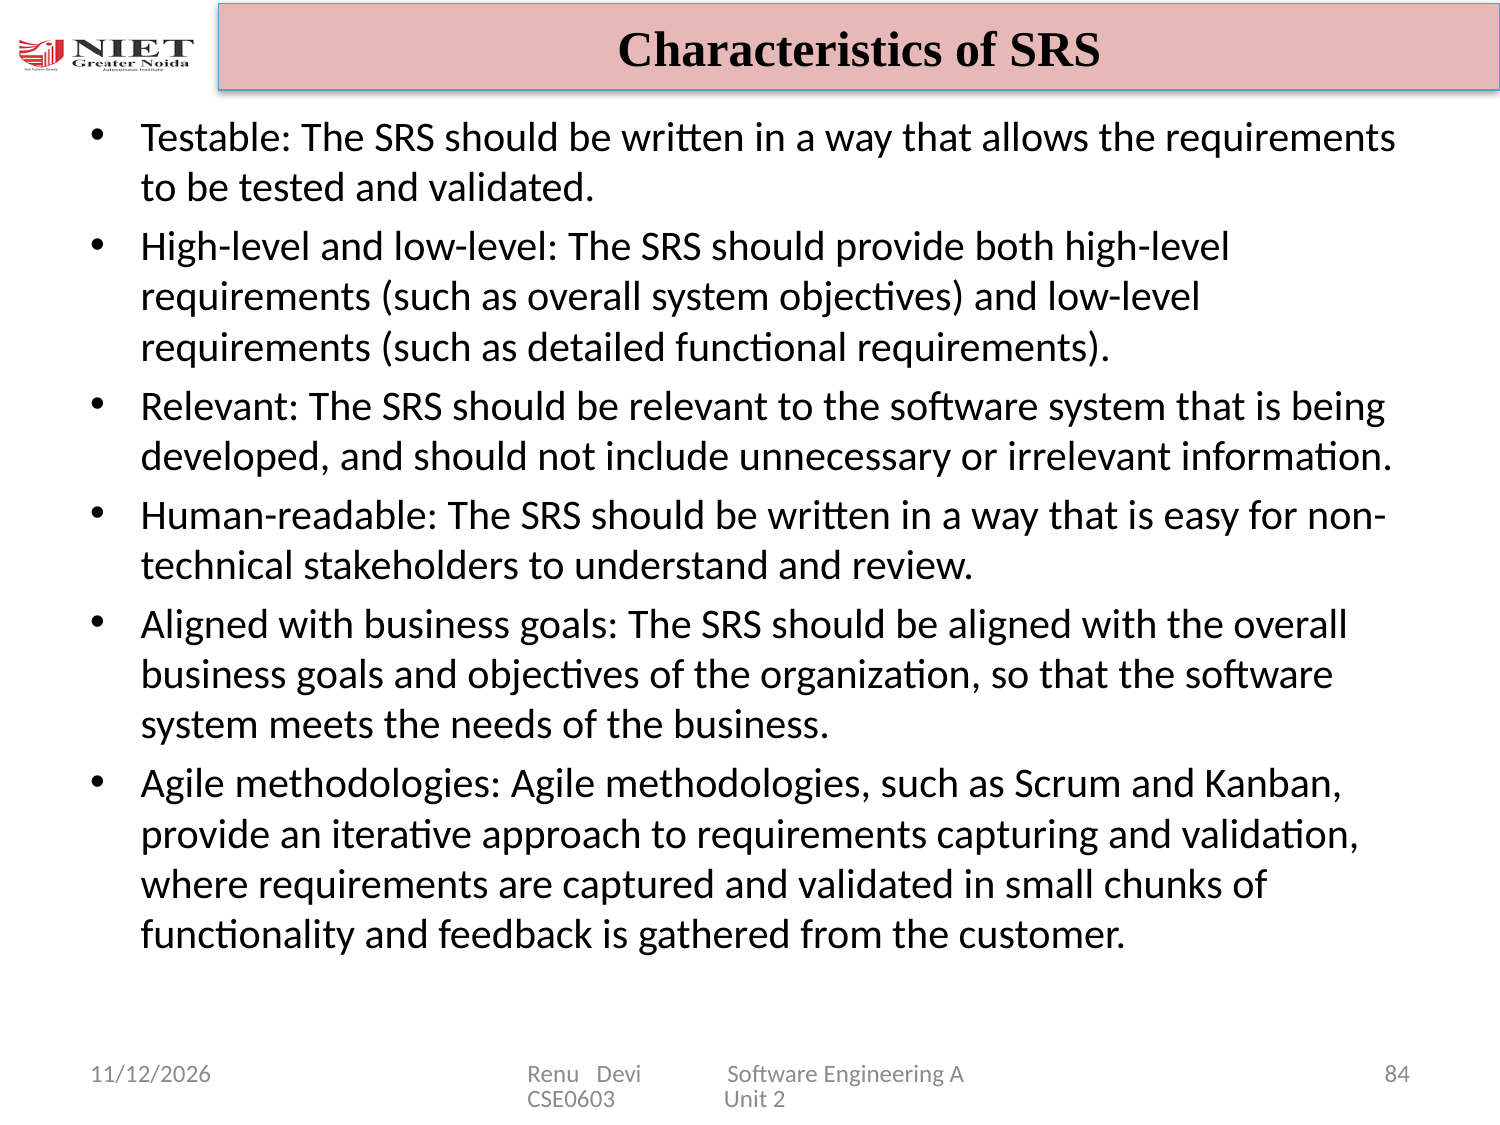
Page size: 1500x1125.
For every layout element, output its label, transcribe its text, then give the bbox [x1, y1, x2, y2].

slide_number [75, 1042, 425, 1103]
list Testable: The SRS should be written in a way that allows the requirements to be tested and validated. High-level and low-level: The SRS should provide both high-level requirements (such as overall system objectives) and low-level requirements (such as detailed functional requirements). Relevant: The SRS should be relevant to the software system that is being developed, and should not include unnecessary or irrelevant information. Human-readable: The SRS should be written in a way that is easy for non-technical stakeholders to understand and review. Aligned with business goals: The SRS should be aligned with the overall business goals and objectives of the organization, so that the software system meets the needs of the business. Agile methodologies: Agile methodologies, such as Scrum and Kanban, provide an iterative approach to requirements capturing and validation, where requirements are captured and validated in small chunks of functionality and feedback is gathered from the customer. [75, 101, 1425, 1005]
slide_number 84 [1074, 1042, 1425, 1103]
text_box Characteristics of SRS [218, 3, 1500, 91]
footer Renu Devi Software Engineering ACSE0603 Unit 2 [512, 1042, 988, 1103]
picture [5, 8, 207, 103]
